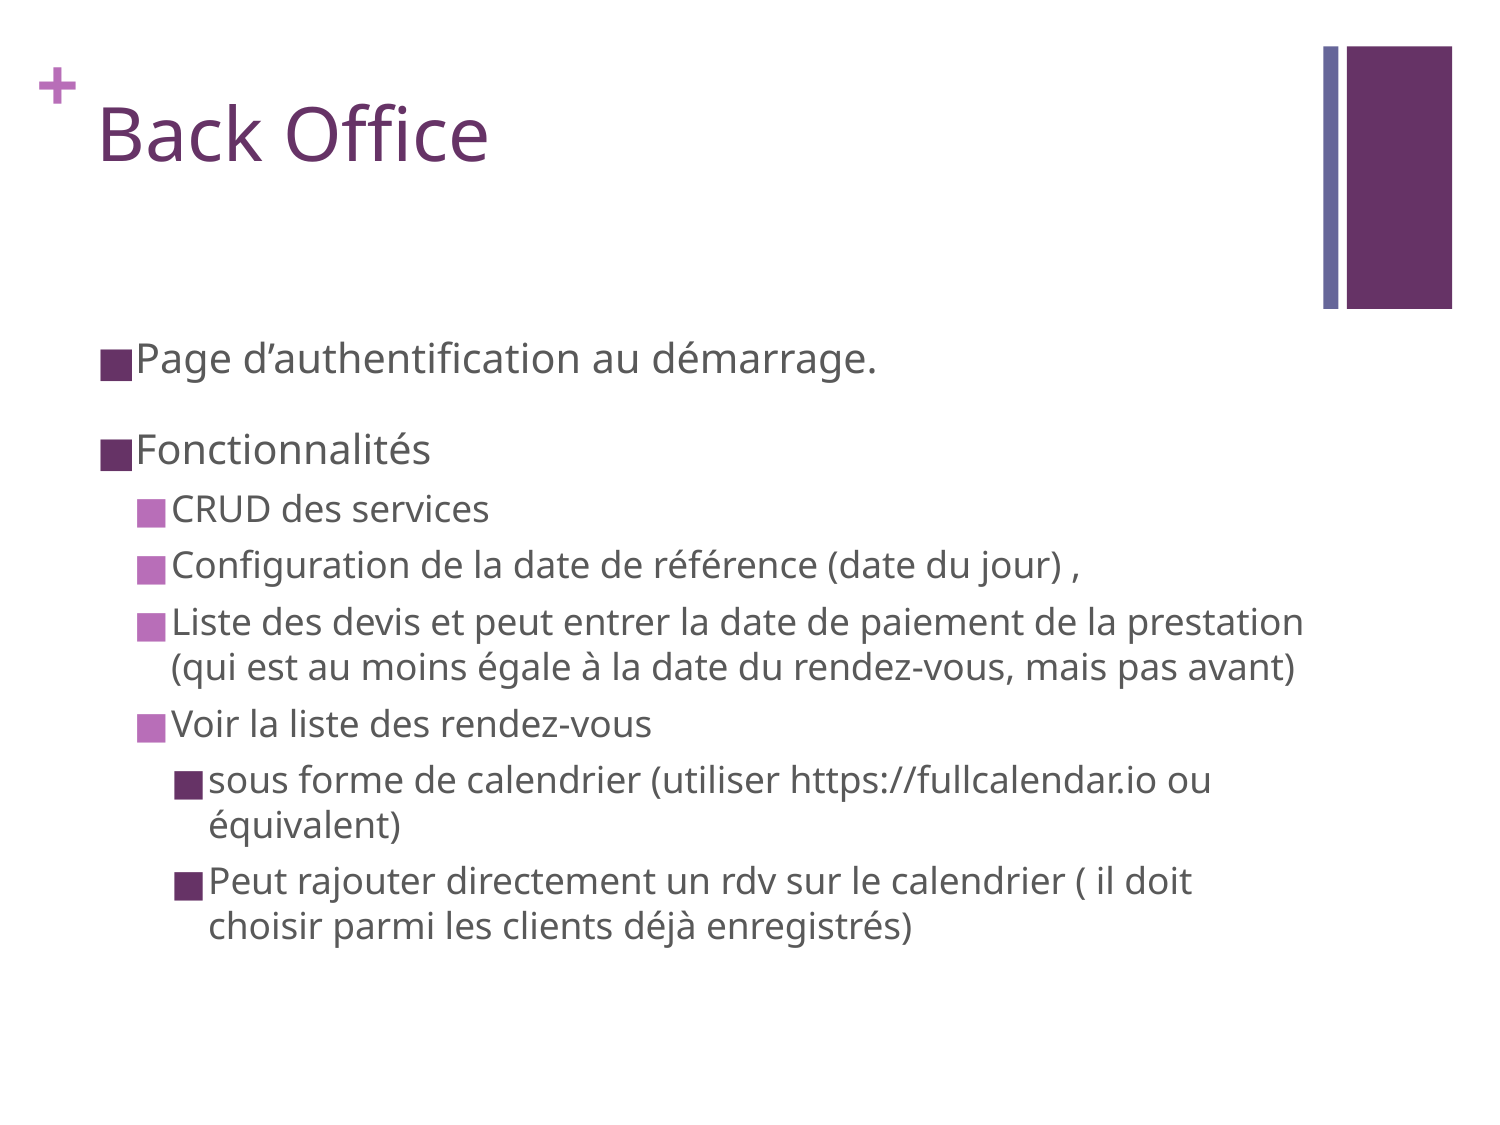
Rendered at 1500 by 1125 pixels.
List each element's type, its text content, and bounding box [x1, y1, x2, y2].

list Page d’authentification au démarrage. Fonctionnalités CRUD des services Configuration de la date de référence (date du jour) , Liste des devis et peut entrer la date de paiement de la prestation (qui est au moins égale à la date du rendez-vous, mais pas avant) Voir la liste des rendez-vous sous forme de calendrier (utiliser https://fullcalendar.io ou équivalent) Peut rajouter directement un rdv sur le calendrier ( il doit choisir parmi les clients déjà enregistrés) [81, 324, 1322, 1005]
title Back Office [81, 79, 1322, 263]
